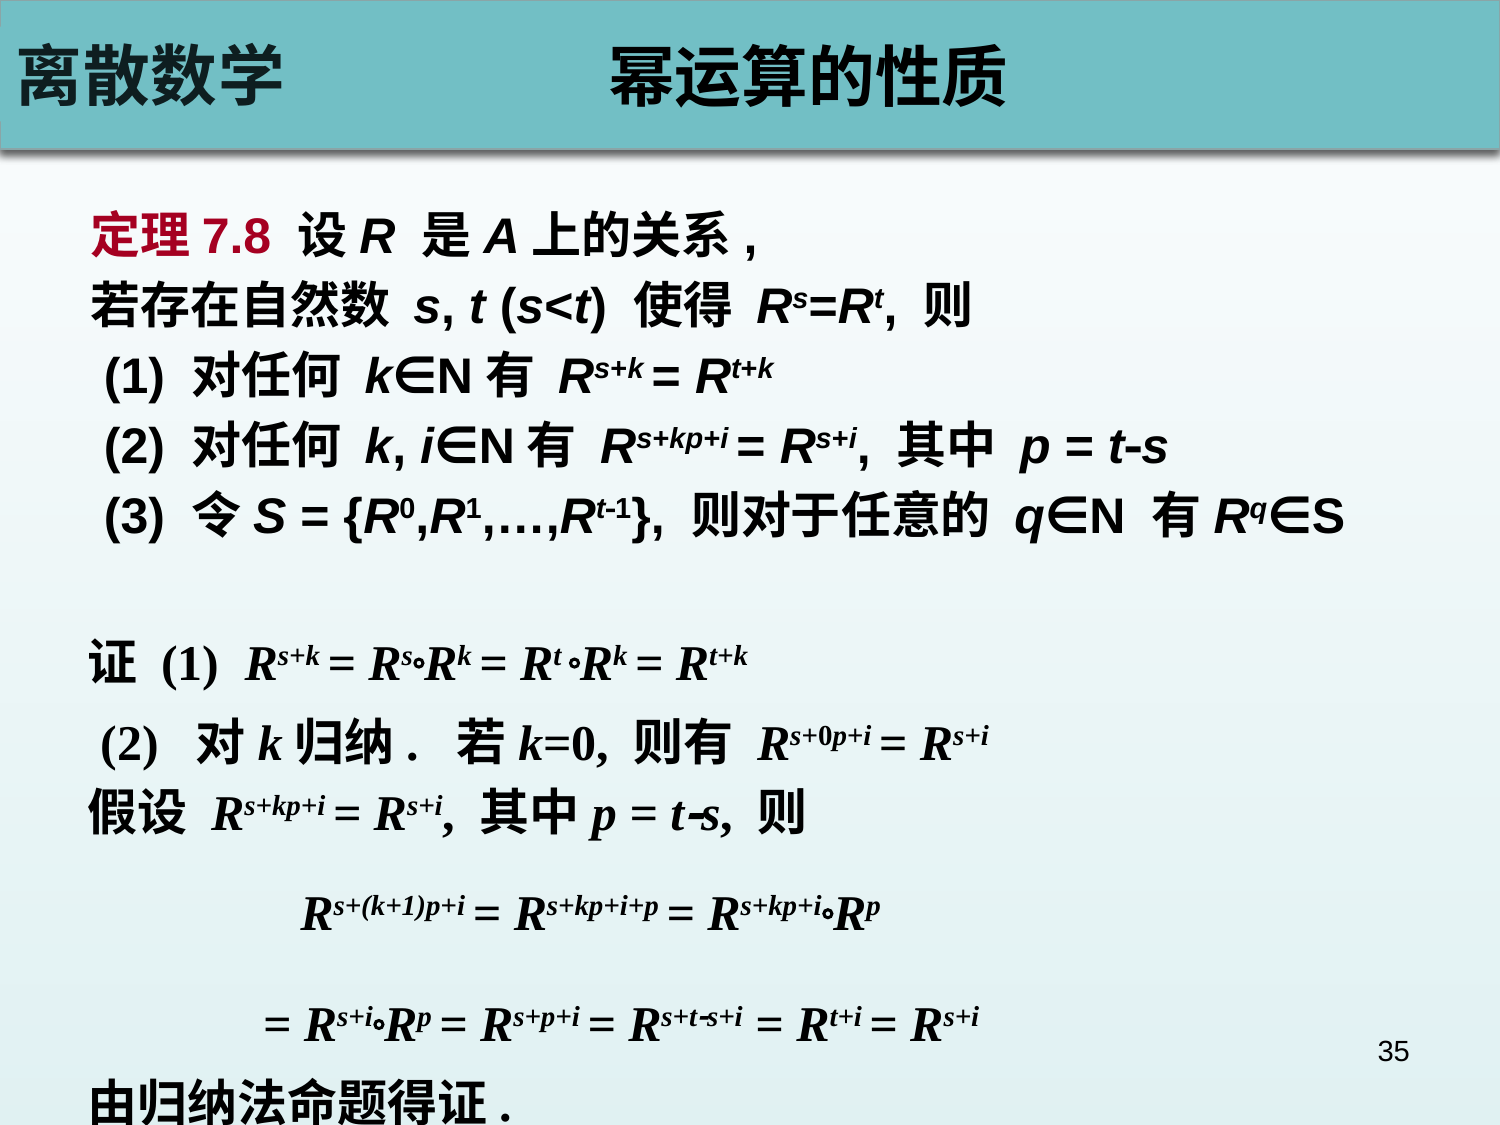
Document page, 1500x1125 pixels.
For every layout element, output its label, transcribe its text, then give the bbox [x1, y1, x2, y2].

text_box 证 (1) Rs+k = RsRk = Rt Rk = Rt+k (2) 对k归纳. 若k=0, 则有 Rs+0p+i = Rs+i 假设 Rs+kp+i = Rs+i, 其中p = ts, 则 Rs+(k+1)p+i = Rs+kp+i+p = Rs+kp+iRp = Rs+iRp = Rs+p+i = Rs+ts+i = Rt+i = Rs+i 由归纳法命题得证. [73, 597, 1424, 1071]
title 幂运算的性质 [306, 40, 1311, 109]
slide_number 35 [1074, 1024, 1425, 1103]
list 定理7.8 设R 是A上的关系, 若存在自然数 s, t (s<t) 使得 Rs=Rt, 则 (1) 对任何 k∈N有 Rs+k = Rt+k (2) 对任何 k, i∈N有 Rs+kp+i = Rs+i, 其中 p = ts (3) 令S = {R0,R1,…,Rt1}, 则对于任意的 q∈N 有Rq∈S [75, 196, 1425, 563]
